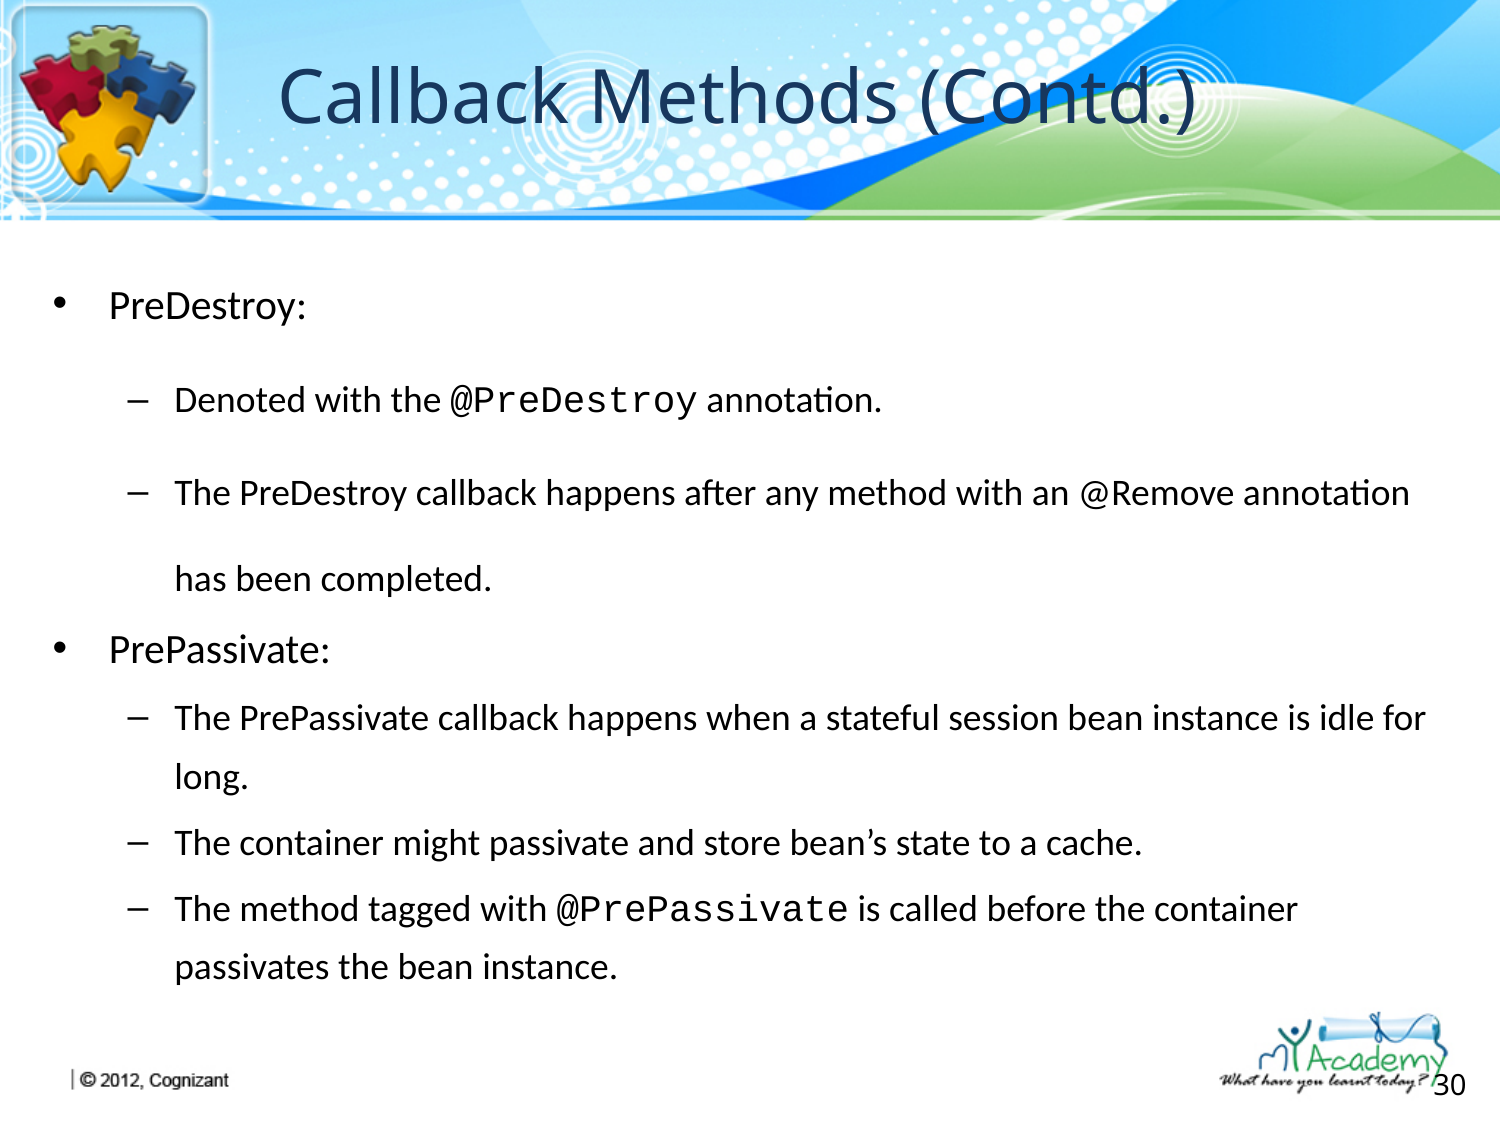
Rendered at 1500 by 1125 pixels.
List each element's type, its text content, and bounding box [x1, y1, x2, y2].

picture [0, 0, 1500, 1125]
list PreDestroy: Denoted with the @PreDestroy annotation. The PreDestroy callback happens after any method with an @Remove annotation has been completed. PrePassivate: The PrePassivate callback happens when a stateful session bean instance is idle for long. The container might passivate and store bean’s state to a cache. The method tagged with @PrePassivate is called before the container passivates the bean instance. [37, 224, 1463, 1037]
slide_number 30 [1418, 1059, 1492, 1112]
title Callback Methods (Contd.) [262, 0, 1500, 188]
